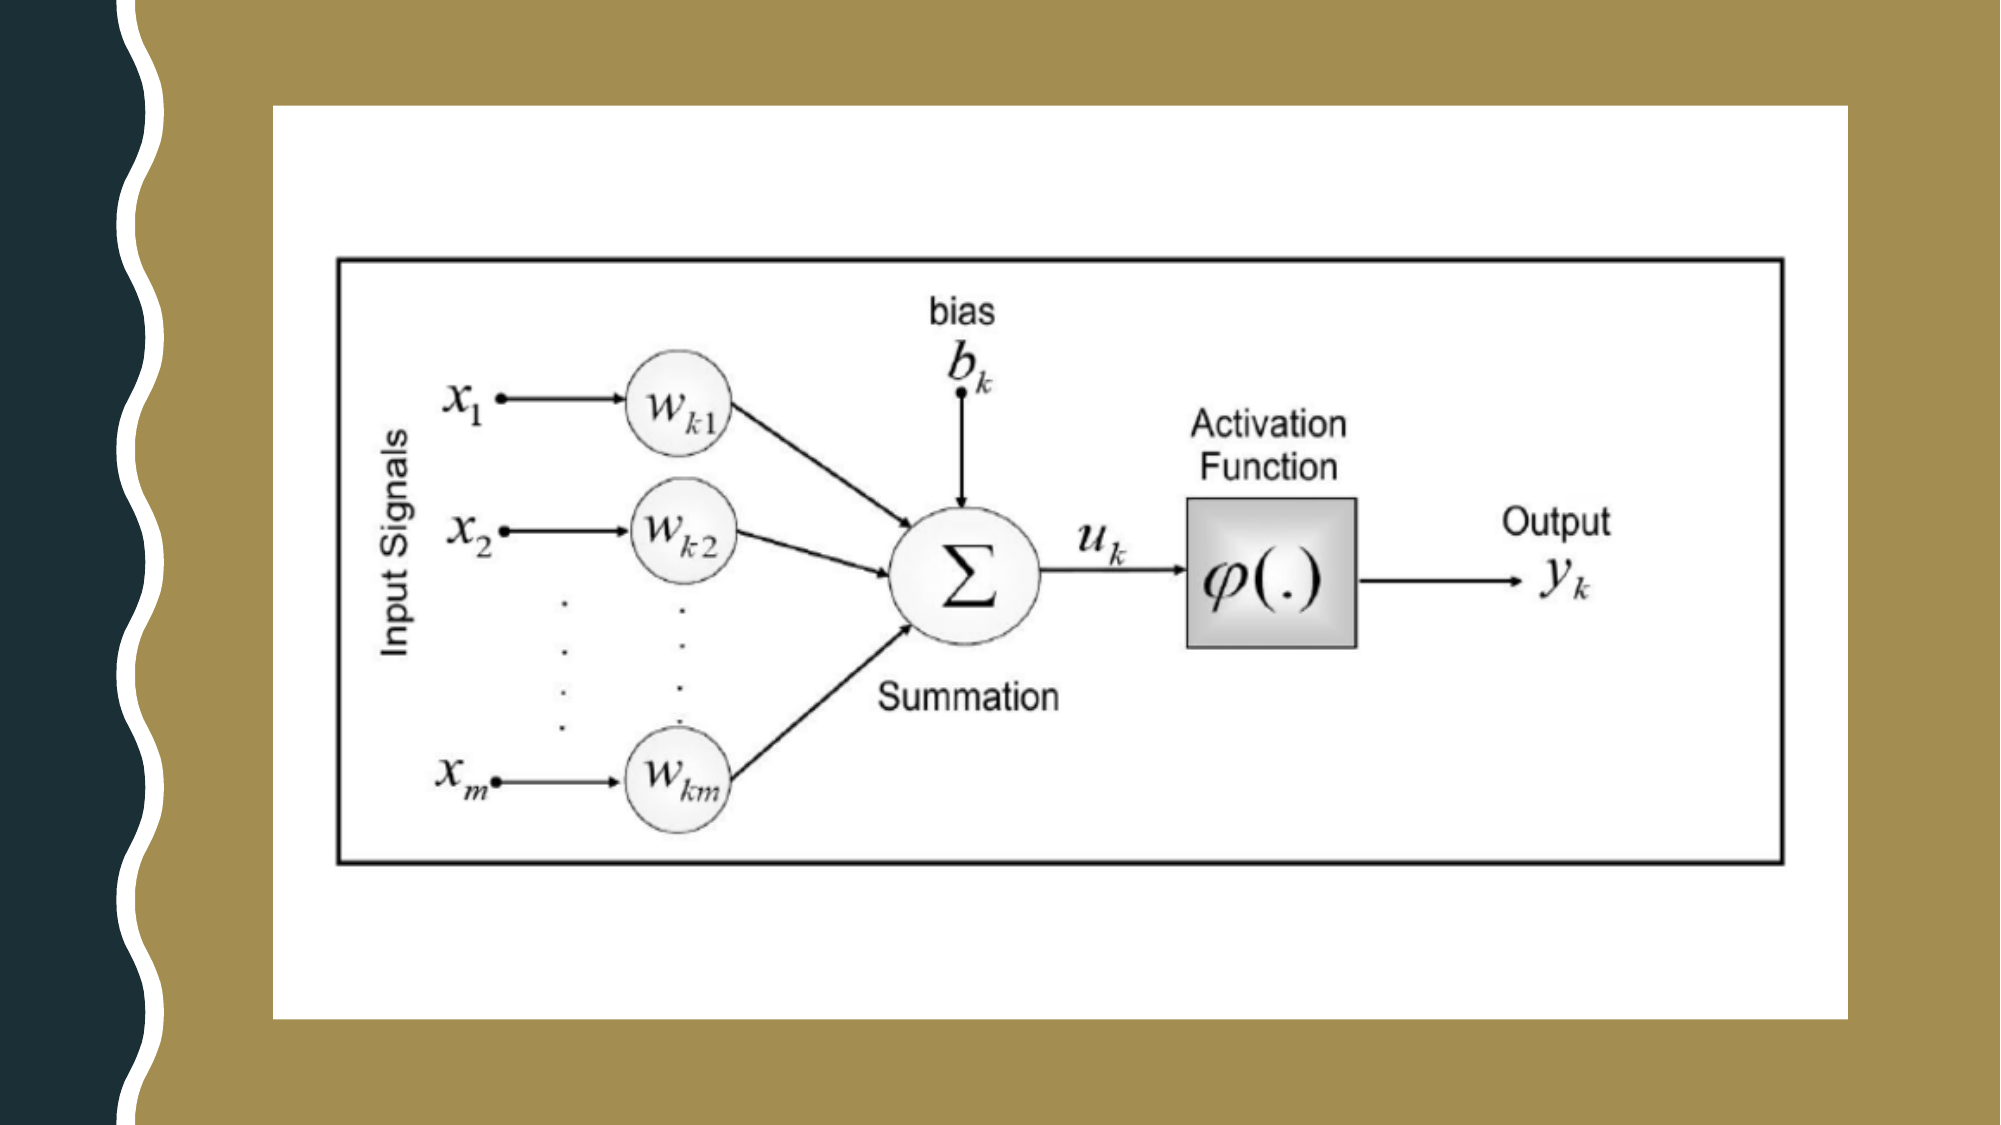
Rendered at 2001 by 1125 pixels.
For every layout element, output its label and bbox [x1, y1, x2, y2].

text_box [272, 104, 1849, 1020]
picture [324, 245, 1793, 880]
text_box [0, 0, 146, 1125]
text_box [117, 0, 164, 1125]
text_box [136, 0, 2000, 1125]
